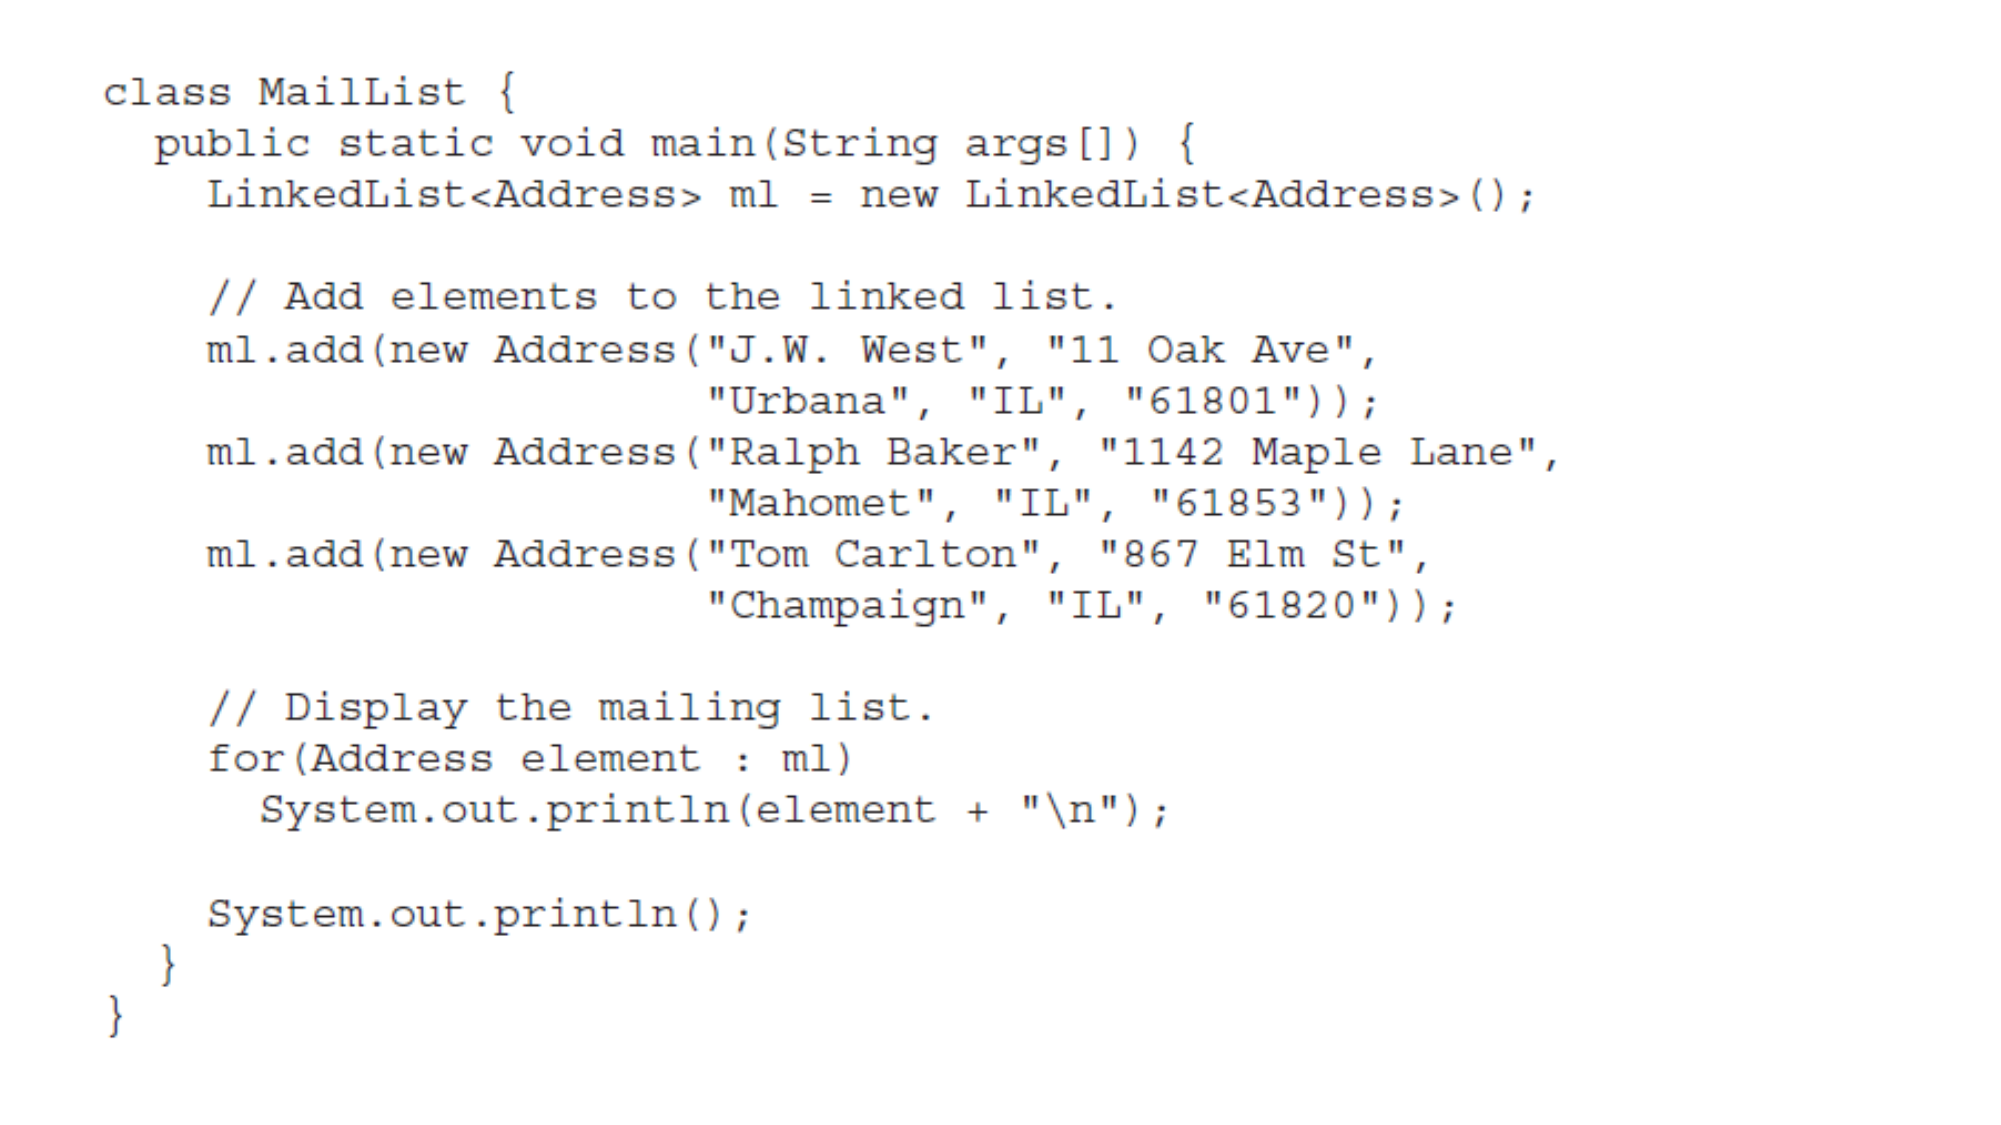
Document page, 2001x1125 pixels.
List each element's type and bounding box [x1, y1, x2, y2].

picture [60, 32, 1569, 1067]
